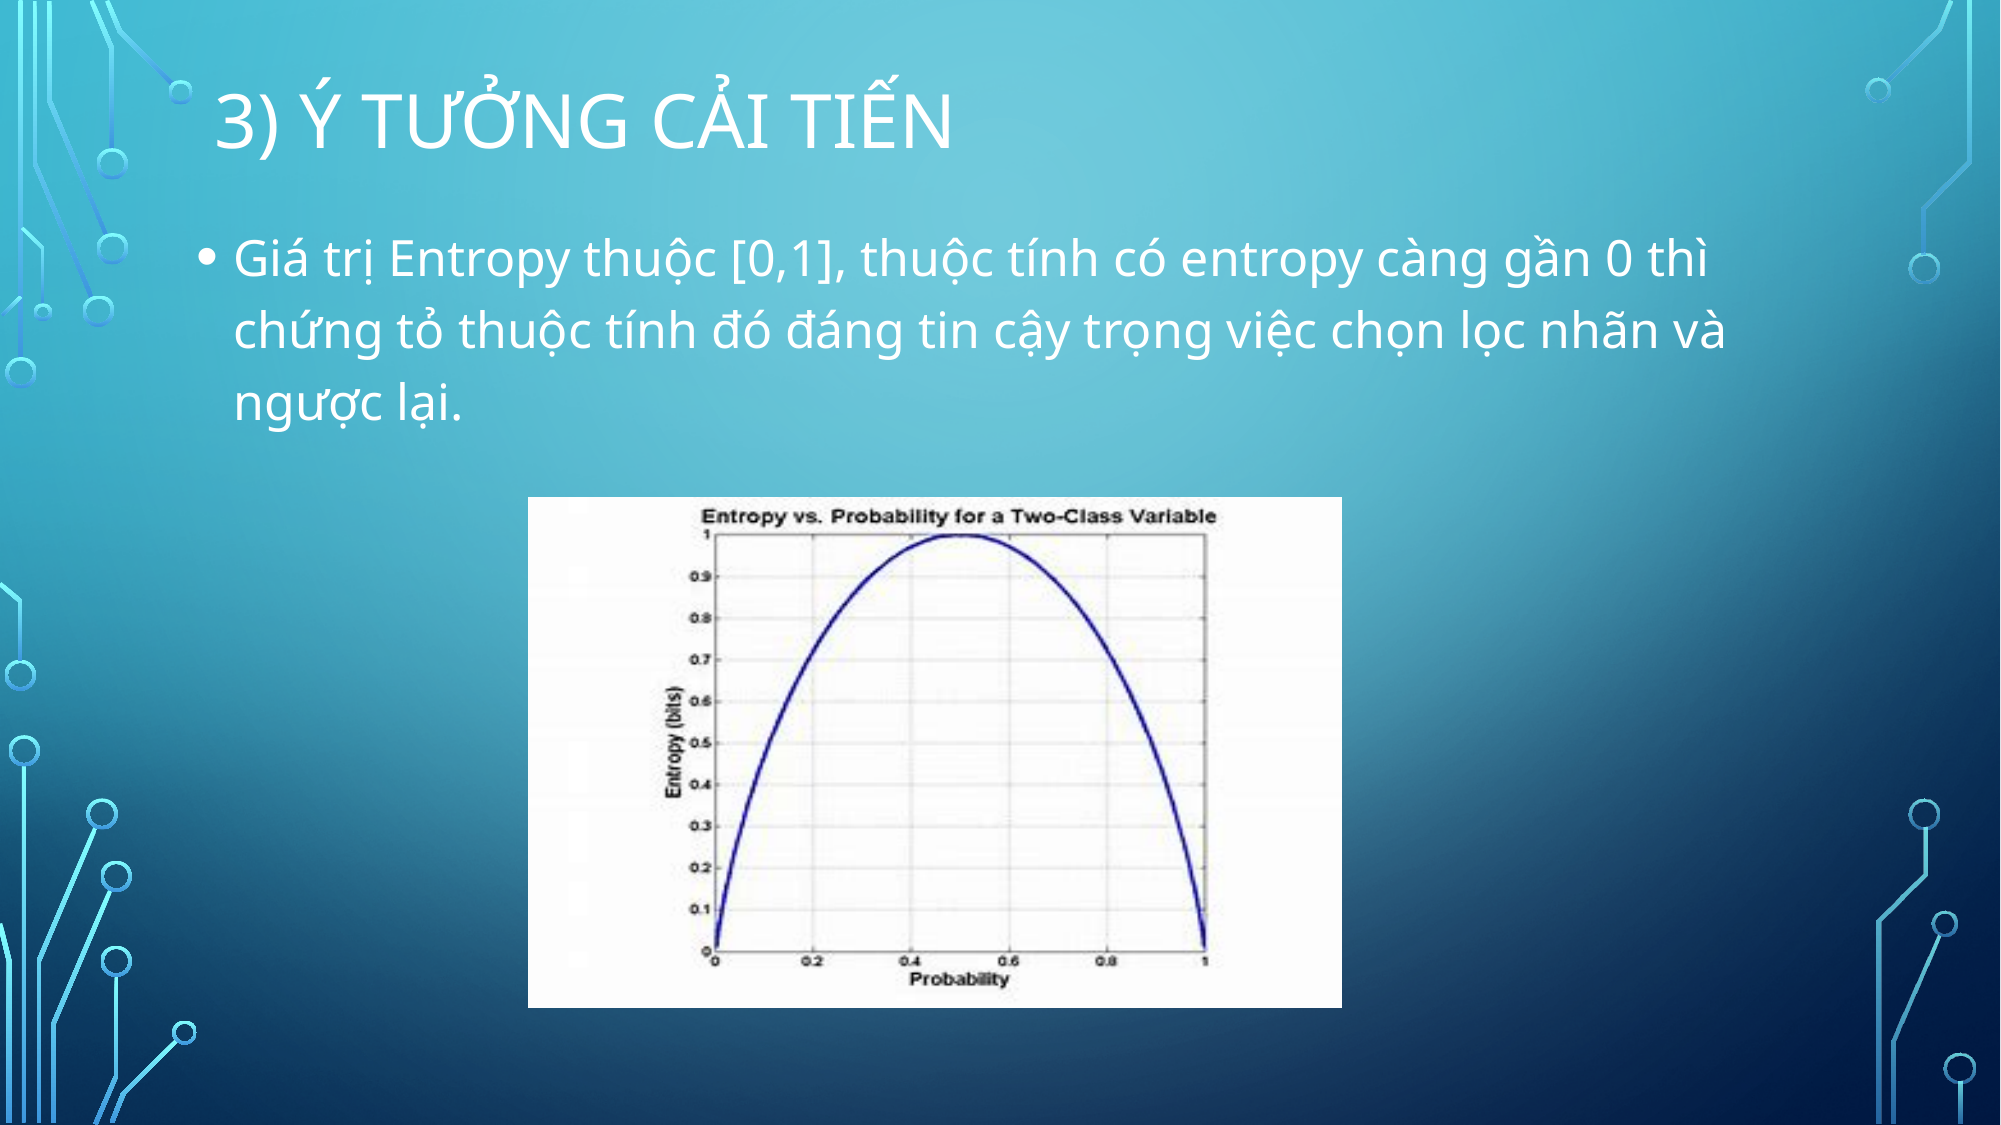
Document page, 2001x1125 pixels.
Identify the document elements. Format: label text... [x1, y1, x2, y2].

picture [527, 496, 1342, 1008]
list Giá trị Entropy thuộc [0,1], thuộc tính có entropy càng gần 0 thì chứng tỏ thuộc tính đó đáng tin cậy trọng việc chọn lọc nhãn và ngược lại. [181, 206, 1807, 788]
title 3) Ý tưởng cải tiến [199, 3, 1825, 246]
